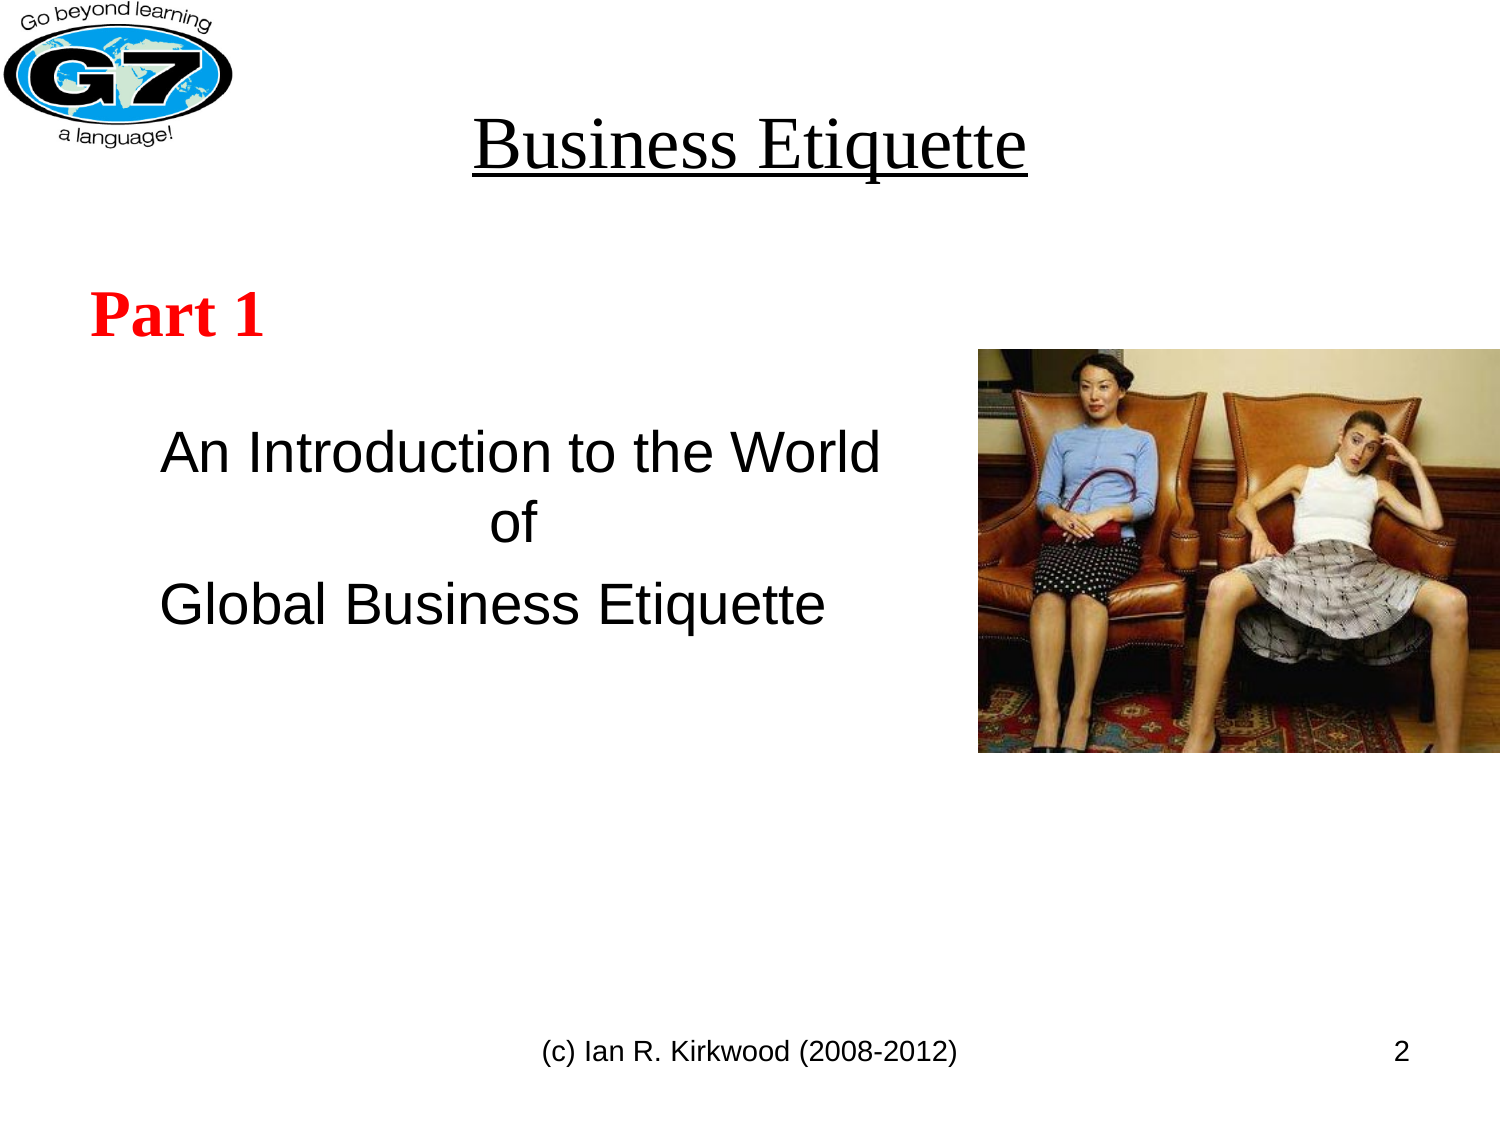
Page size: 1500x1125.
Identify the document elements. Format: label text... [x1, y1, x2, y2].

list Part 1 An Introduction to the World of Global Business Etiquette [75, 262, 913, 1005]
picture [0, 0, 237, 150]
title Business Etiquette [75, 45, 1425, 233]
slide_number 2 [1074, 1024, 1425, 1103]
footer (c) Ian R. Kirkwood (2008-2012) [512, 1024, 988, 1103]
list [977, 349, 1500, 754]
